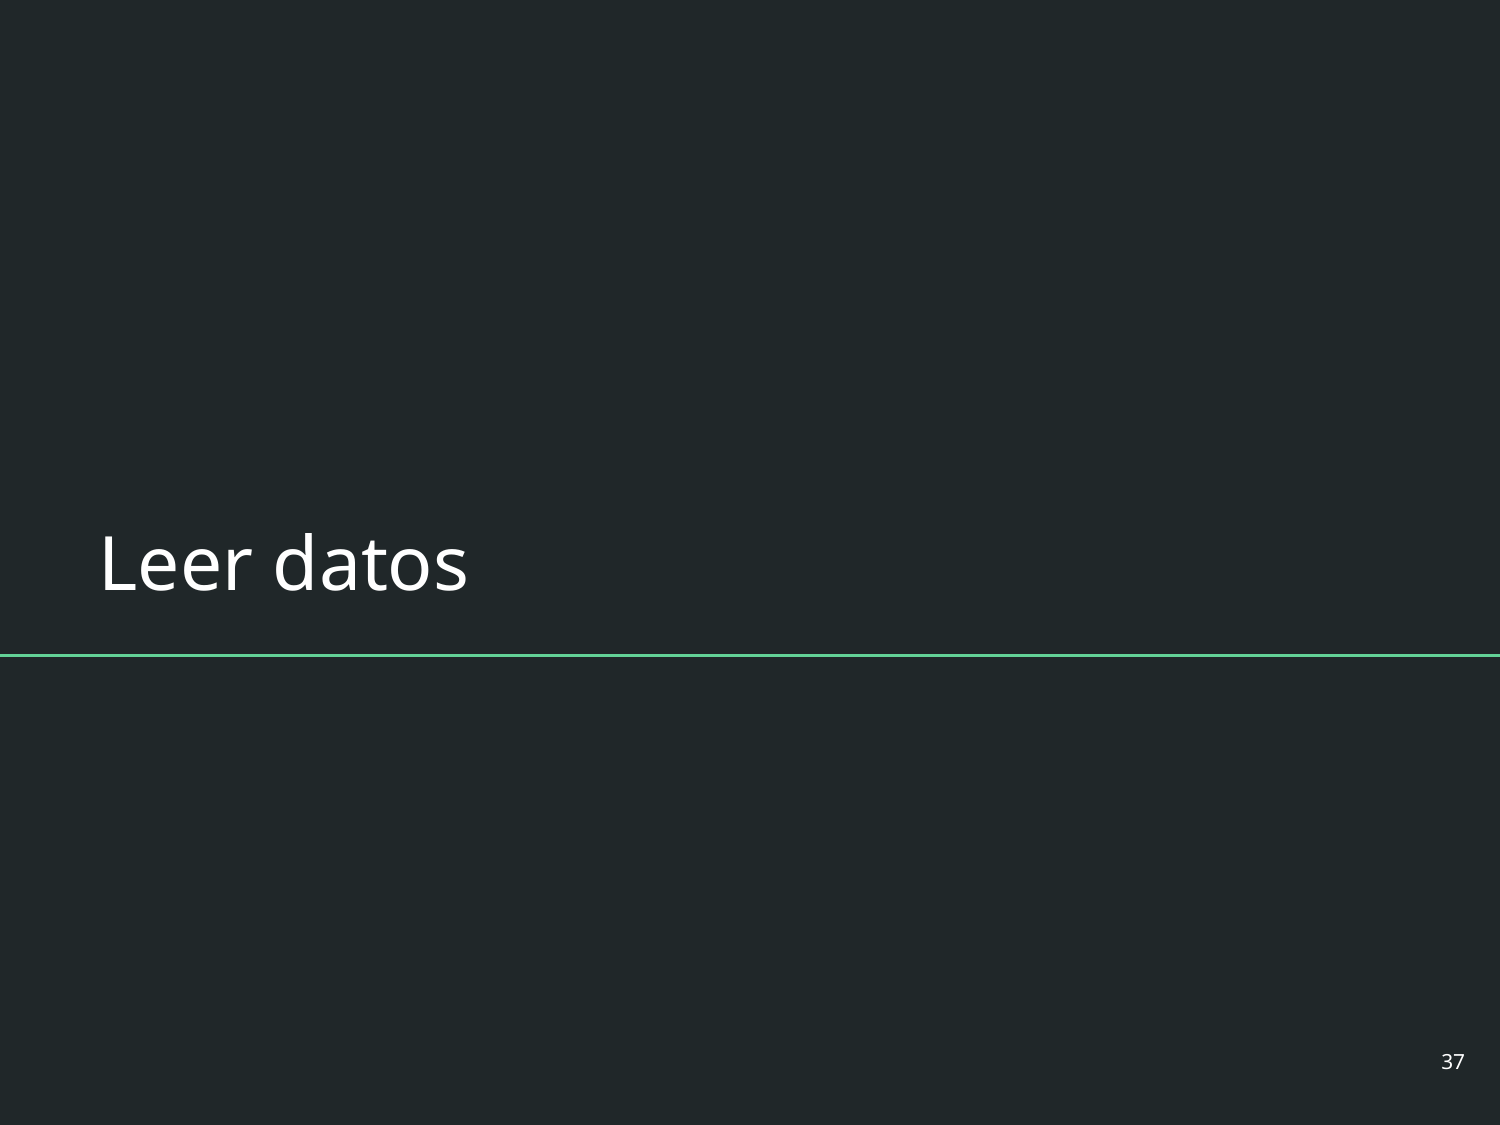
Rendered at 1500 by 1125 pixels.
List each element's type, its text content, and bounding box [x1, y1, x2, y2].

slide_number ‹#› [1389, 1019, 1480, 1106]
title Leer datos [83, 450, 1417, 621]
